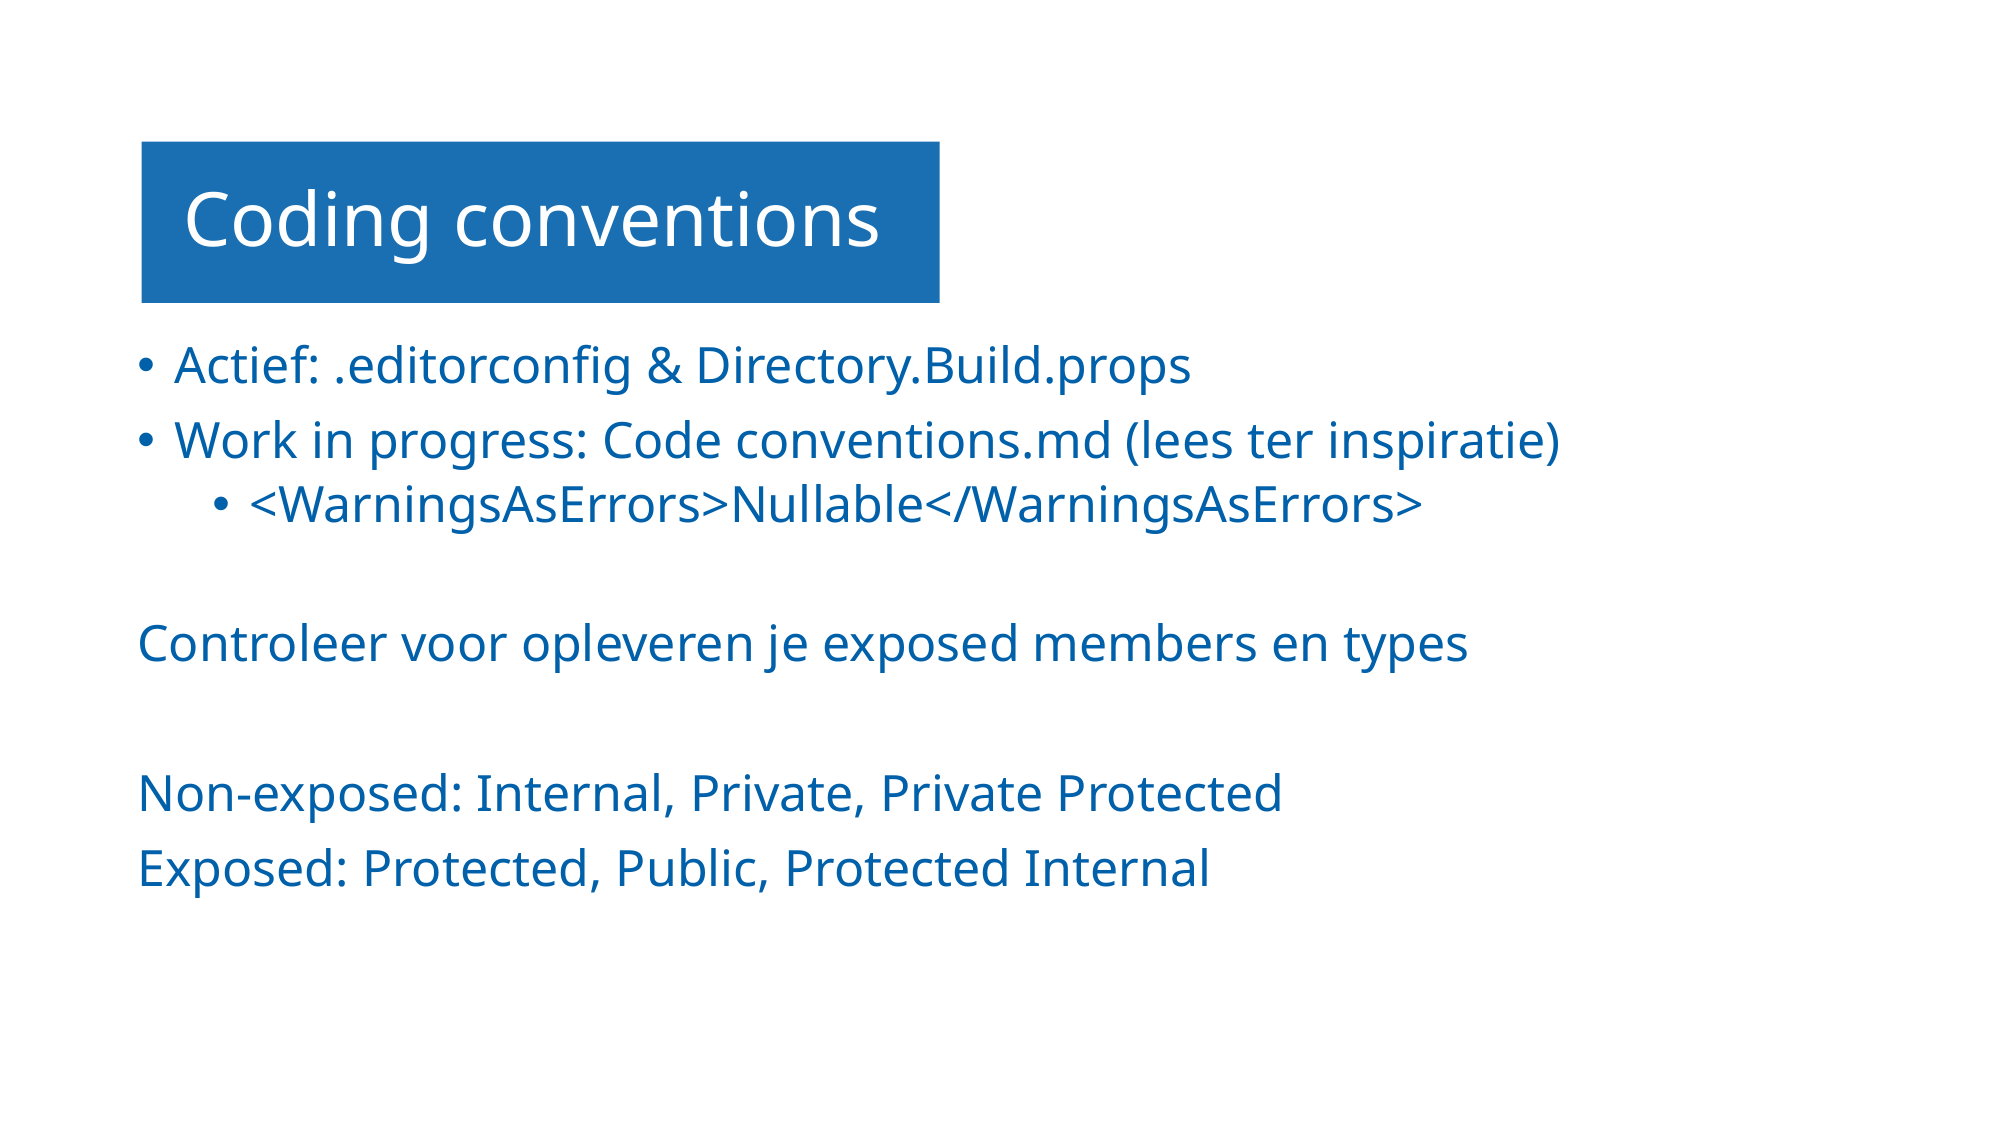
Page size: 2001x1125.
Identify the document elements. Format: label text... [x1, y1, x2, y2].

list Actief: .editorconfig & Directory.Build.props Work in progress: Code conventions.md (lees ter inspiratie) <WarningsAsErrors>Nullable</WarningsAsErrors> Controleer voor opleveren je exposed members en types Non-exposed: Internal, Private, Private Protected Exposed: Protected, Public, Protected Internal [137, 340, 1863, 1014]
title Coding conventions [141, 141, 940, 303]
